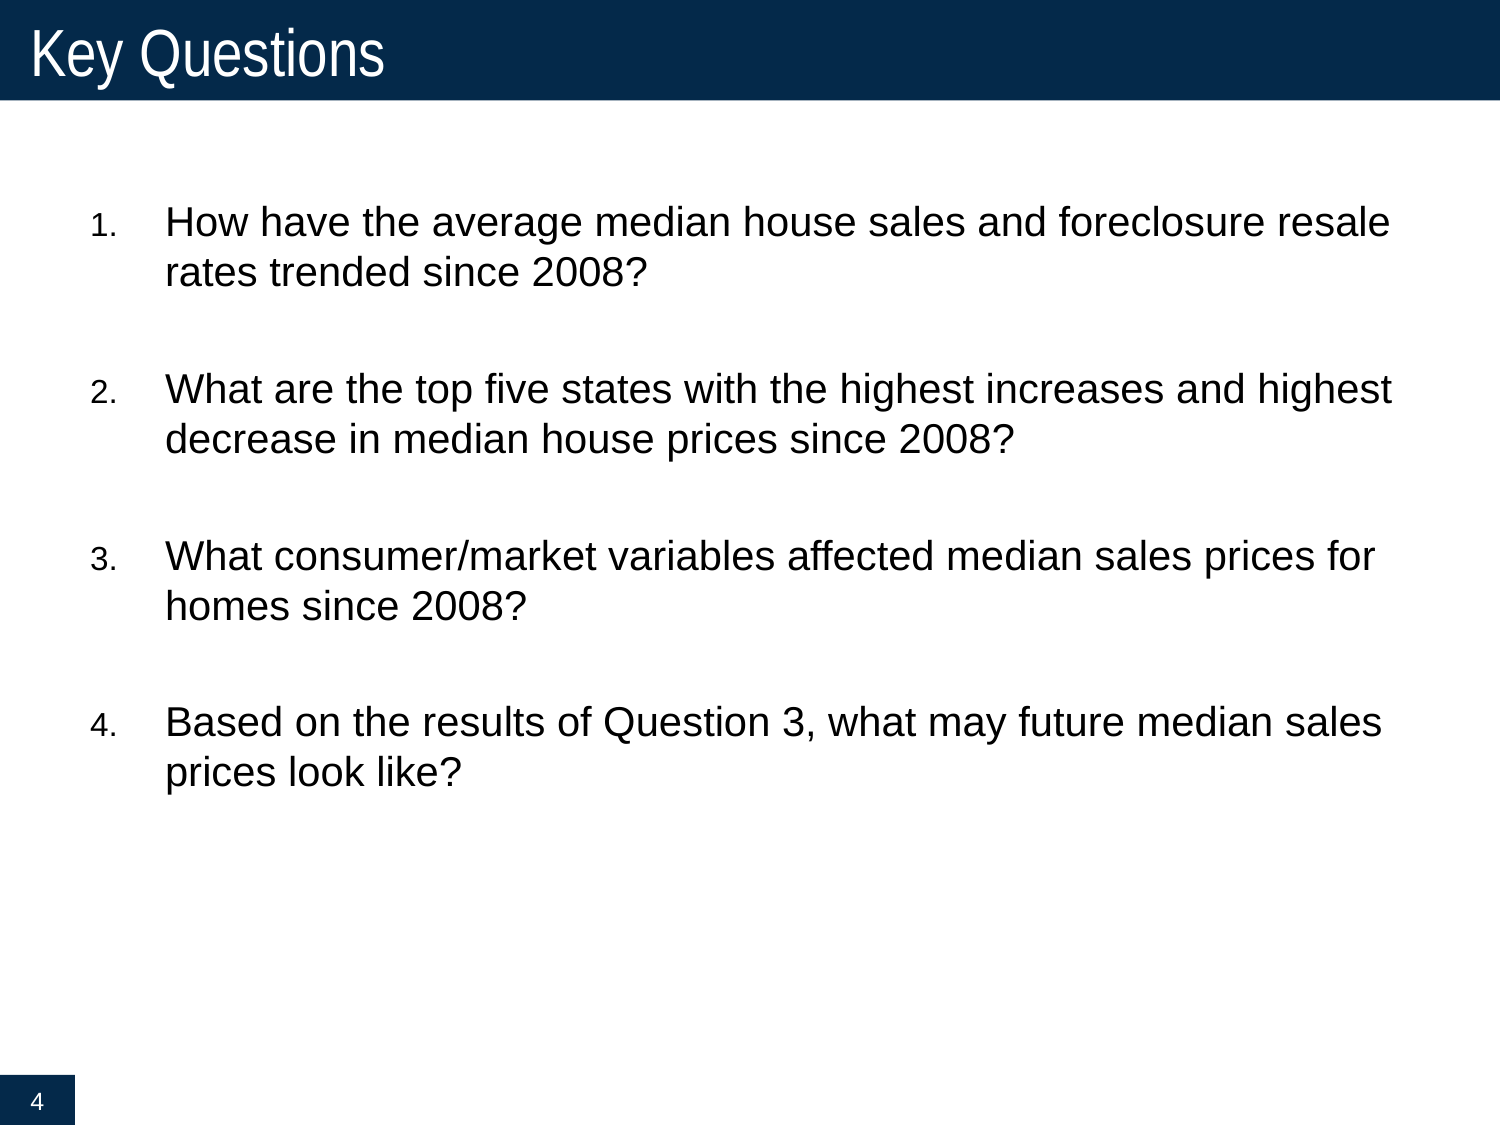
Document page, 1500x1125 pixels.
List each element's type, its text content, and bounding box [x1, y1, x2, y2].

title Key Questions [0, 0, 1500, 101]
list How have the average median house sales and foreclosure resale rates trended since 2008? What are the top five states with the highest increases and highest decrease in median house prices since 2008? What consumer/market variables affected median sales prices for homes since 2008? Based on the results of Question 3, what may future median sales prices look like? [74, 187, 1426, 1006]
slide_number 4 [0, 1074, 75, 1125]
